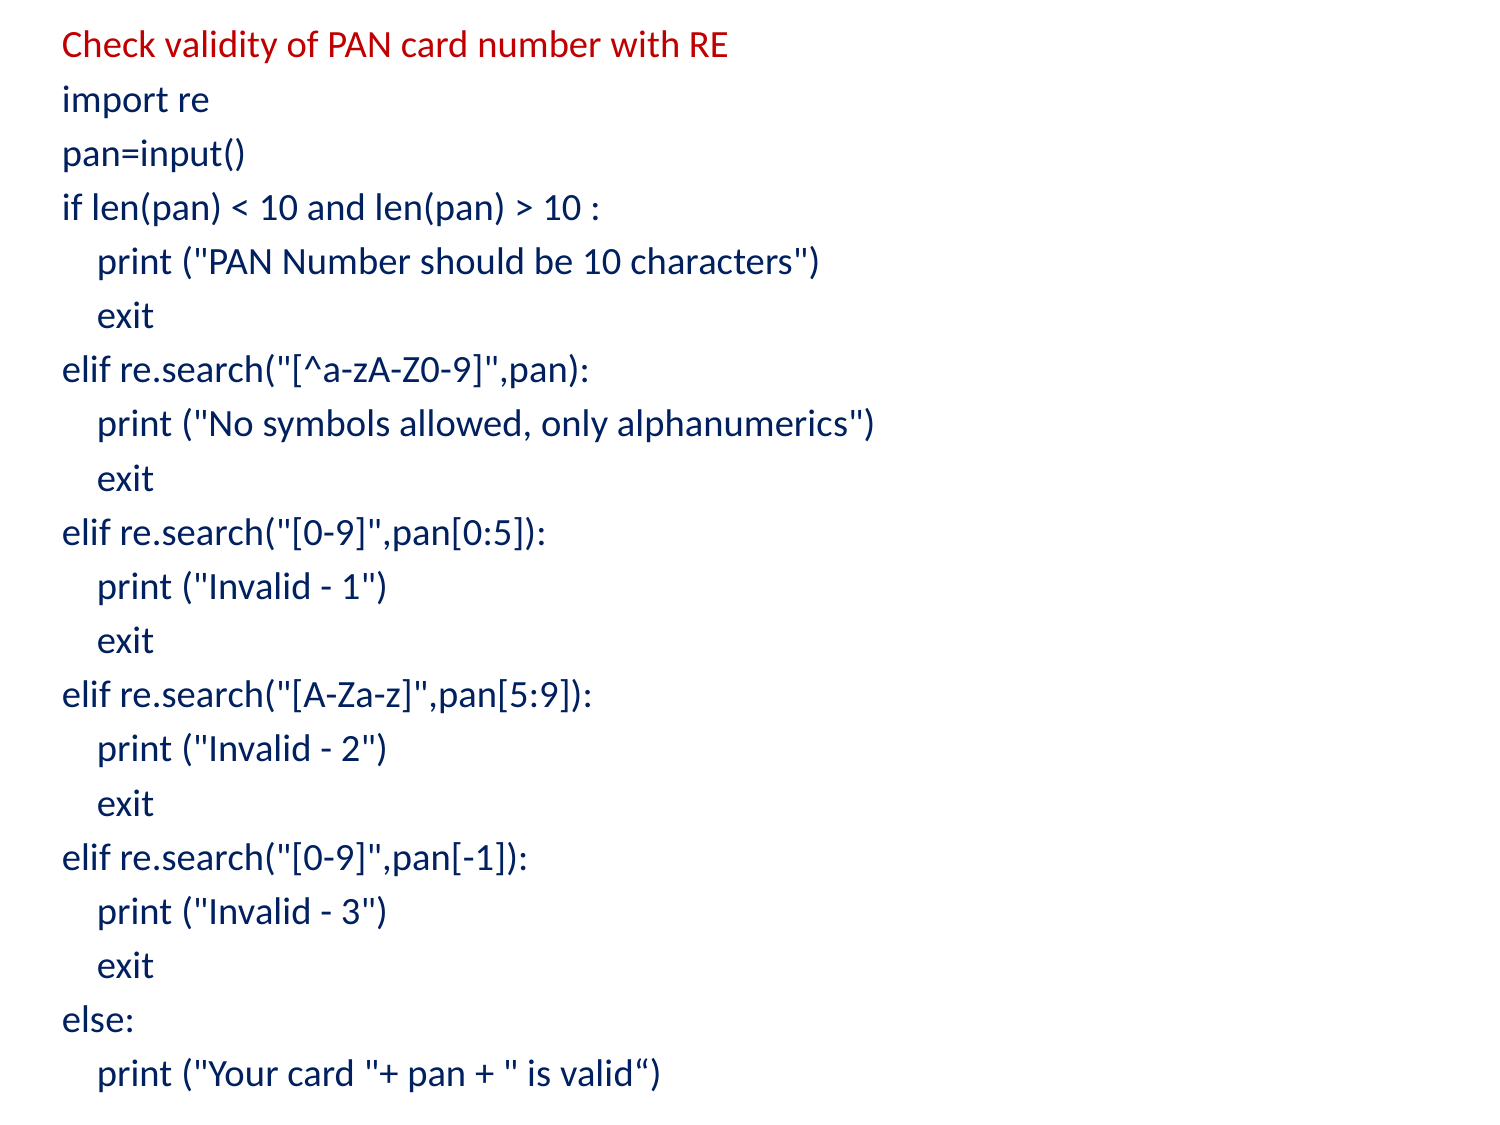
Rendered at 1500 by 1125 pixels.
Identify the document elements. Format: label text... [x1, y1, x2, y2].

list Check validity of PAN card number with RE import re pan=input() if len(pan) < 10 and len(pan) > 10 : print ("PAN Number should be 10 characters") exit elif re.search("[^a-zA-Z0-9]",pan): print ("No symbols allowed, only alphanumerics") exit elif re.search("[0-9]",pan[0:5]): print ("Invalid - 1") exit elif re.search("[A-Za-z]",pan[5:9]): print ("Invalid - 2") exit elif re.search("[0-9]",pan[-1]): print ("Invalid - 3") exit else: print ("Your card "+ pan + " is valid“) [46, 11, 1472, 1114]
